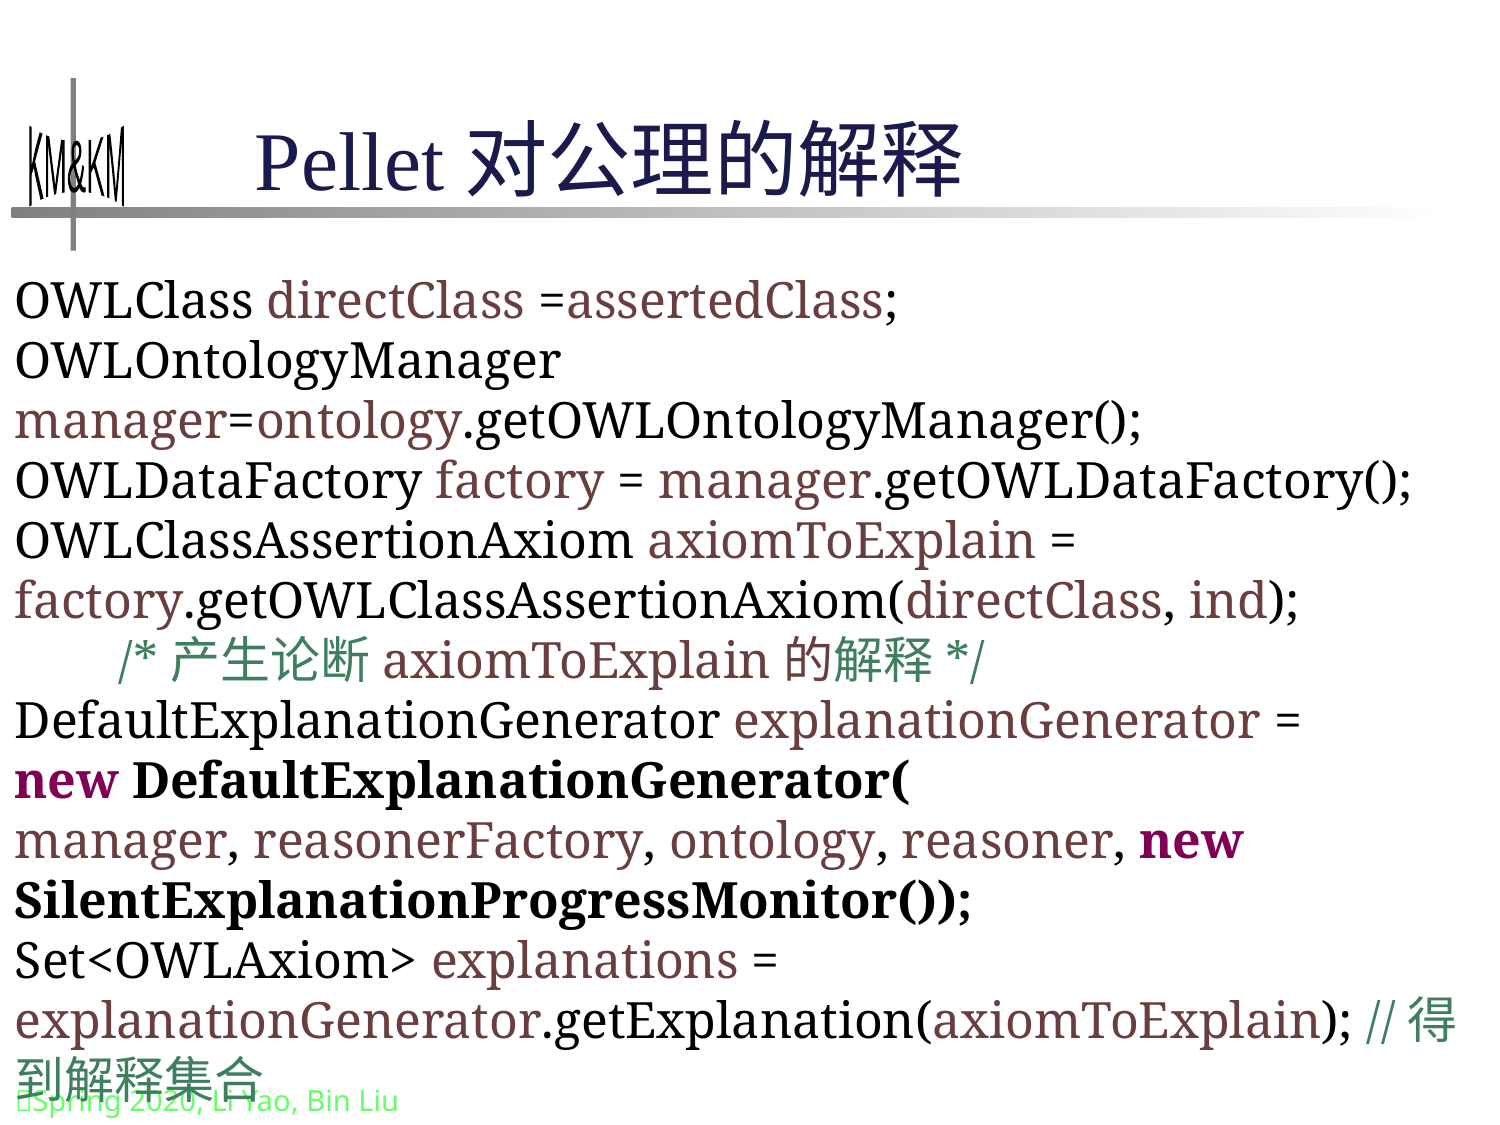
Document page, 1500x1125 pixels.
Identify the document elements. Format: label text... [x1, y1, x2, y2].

title Pellet对公理的解释 [239, 112, 1500, 203]
text_box OWLClass directClass =assertedClass; OWLOntologyManager manager=ontology.getOWLOntologyManager(); OWLDataFactory factory = manager.getOWLDataFactory(); OWLClassAssertionAxiom axiomToExplain = factory.getOWLClassAssertionAxiom(directClass, ind); /*产生论断axiomToExplain的解释*/ DefaultExplanationGenerator explanationGenerator = new DefaultExplanationGenerator( manager, reasonerFactory, ontology, reasoner, new SilentExplanationProgressMonitor()); Set<OWLAxiom> explanations = explanationGenerator.getExplanation(axiomToExplain); //得到解释集合 [0, 261, 1500, 1117]
